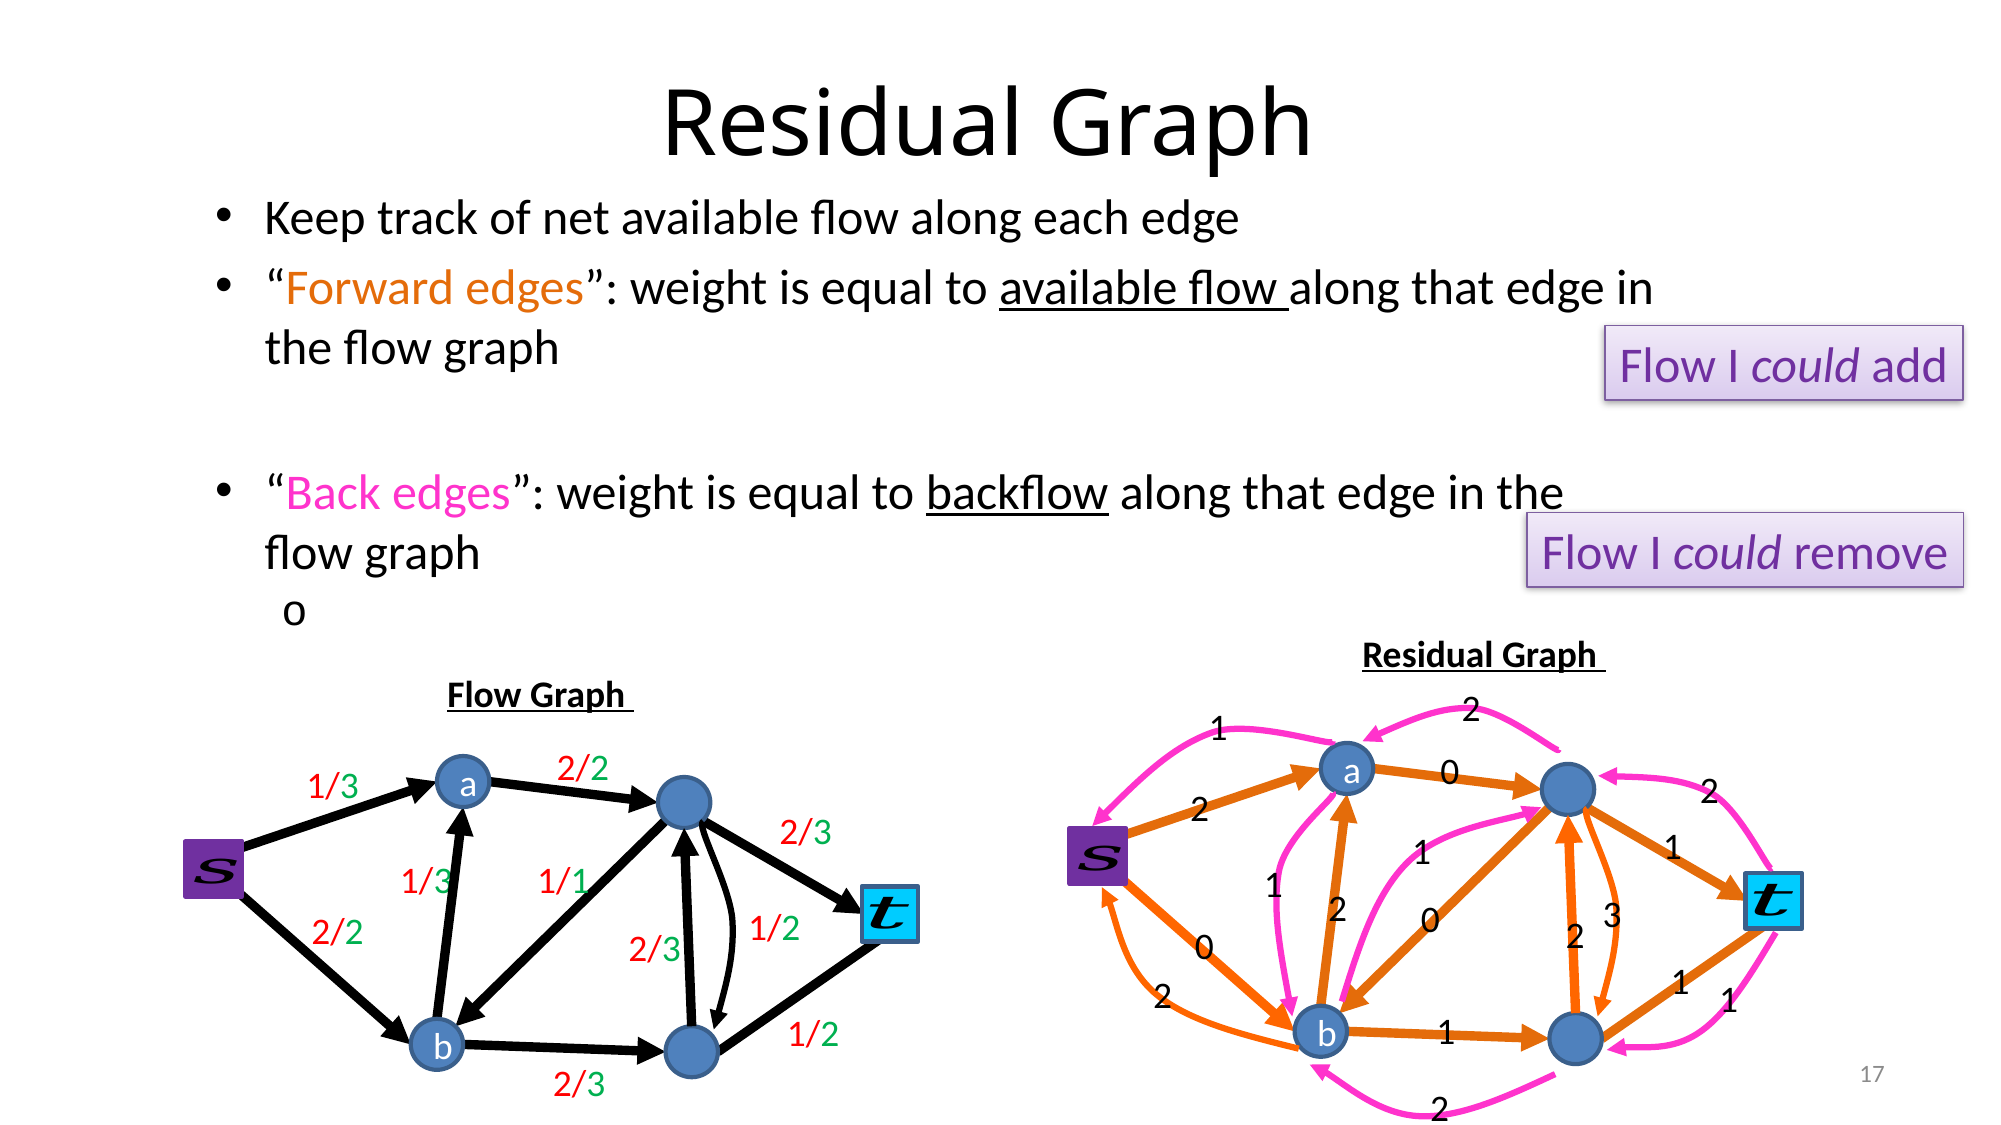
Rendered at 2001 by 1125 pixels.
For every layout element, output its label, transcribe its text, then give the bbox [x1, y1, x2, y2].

text_box [1243, 726, 1313, 737]
text_box 2 [1415, 1076, 1464, 1125]
text_box Flow I could add [1604, 325, 1964, 401]
text_box 1 [1194, 695, 1243, 737]
text_box 2 [1446, 676, 1496, 737]
text_box [1496, 712, 1541, 737]
text_box [1365, 707, 1446, 737]
slide_number 17 [1497, 1042, 1900, 1103]
text_box [1322, 1073, 1557, 1118]
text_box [187, 735, 917, 1113]
text_box Flow I could remove [1526, 512, 1964, 588]
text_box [1071, 739, 1801, 1065]
